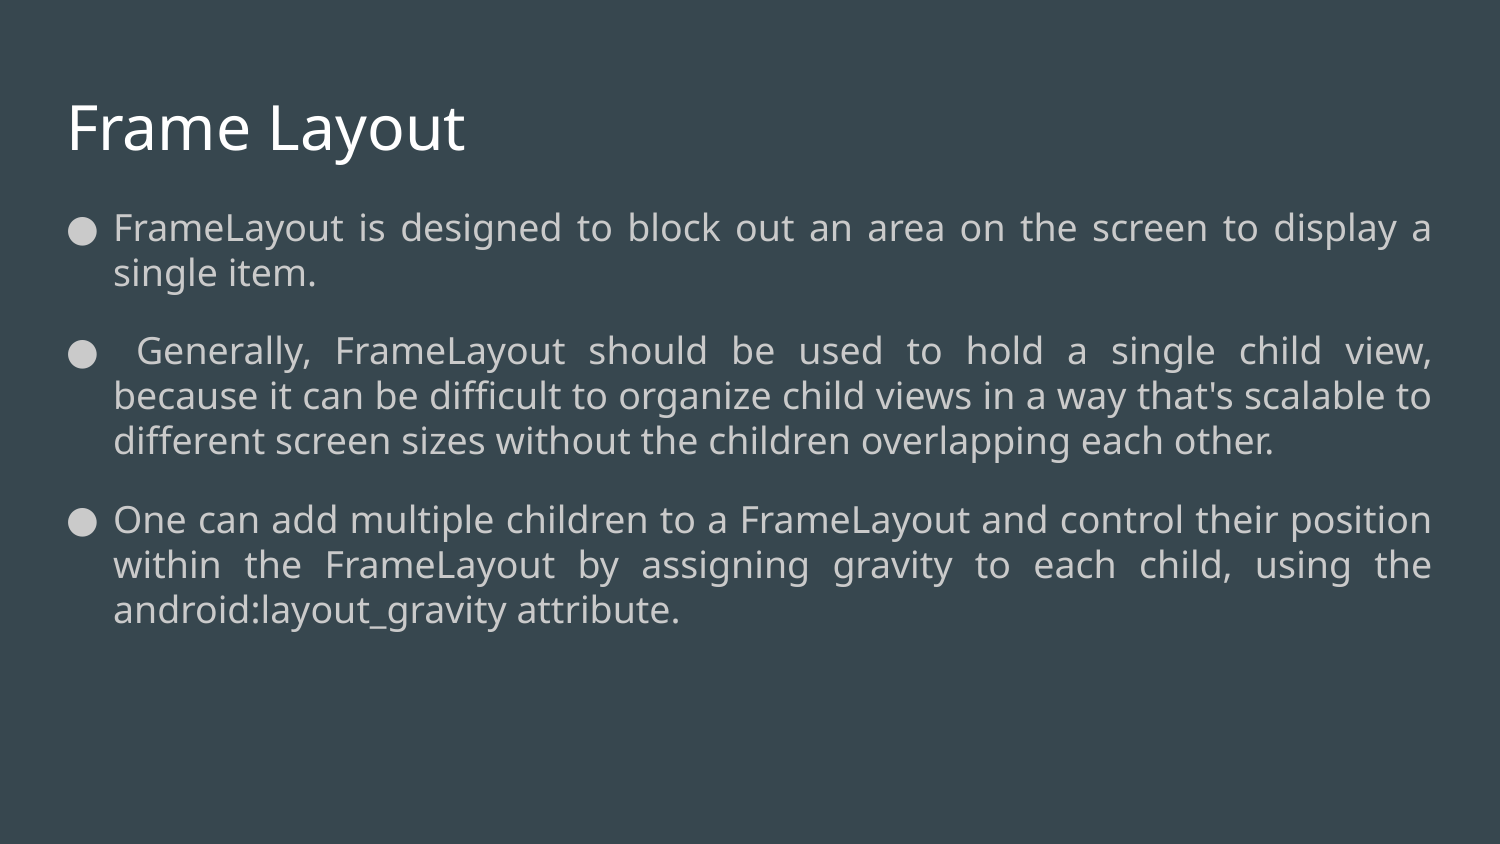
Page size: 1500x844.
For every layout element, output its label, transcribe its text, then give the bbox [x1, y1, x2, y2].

list FrameLayout is designed to block out an area on the screen to display a single item. Generally, FrameLayout should be used to hold a single child view, because it can be difficult to organize child views in a way that's scalable to different screen sizes without the children overlapping each other. One can add multiple children to a FrameLayout and control their position within the FrameLayout by assigning gravity to each child, using the android:layout_gravity attribute. [51, 189, 1449, 546]
title Frame Layout [51, 72, 1449, 167]
